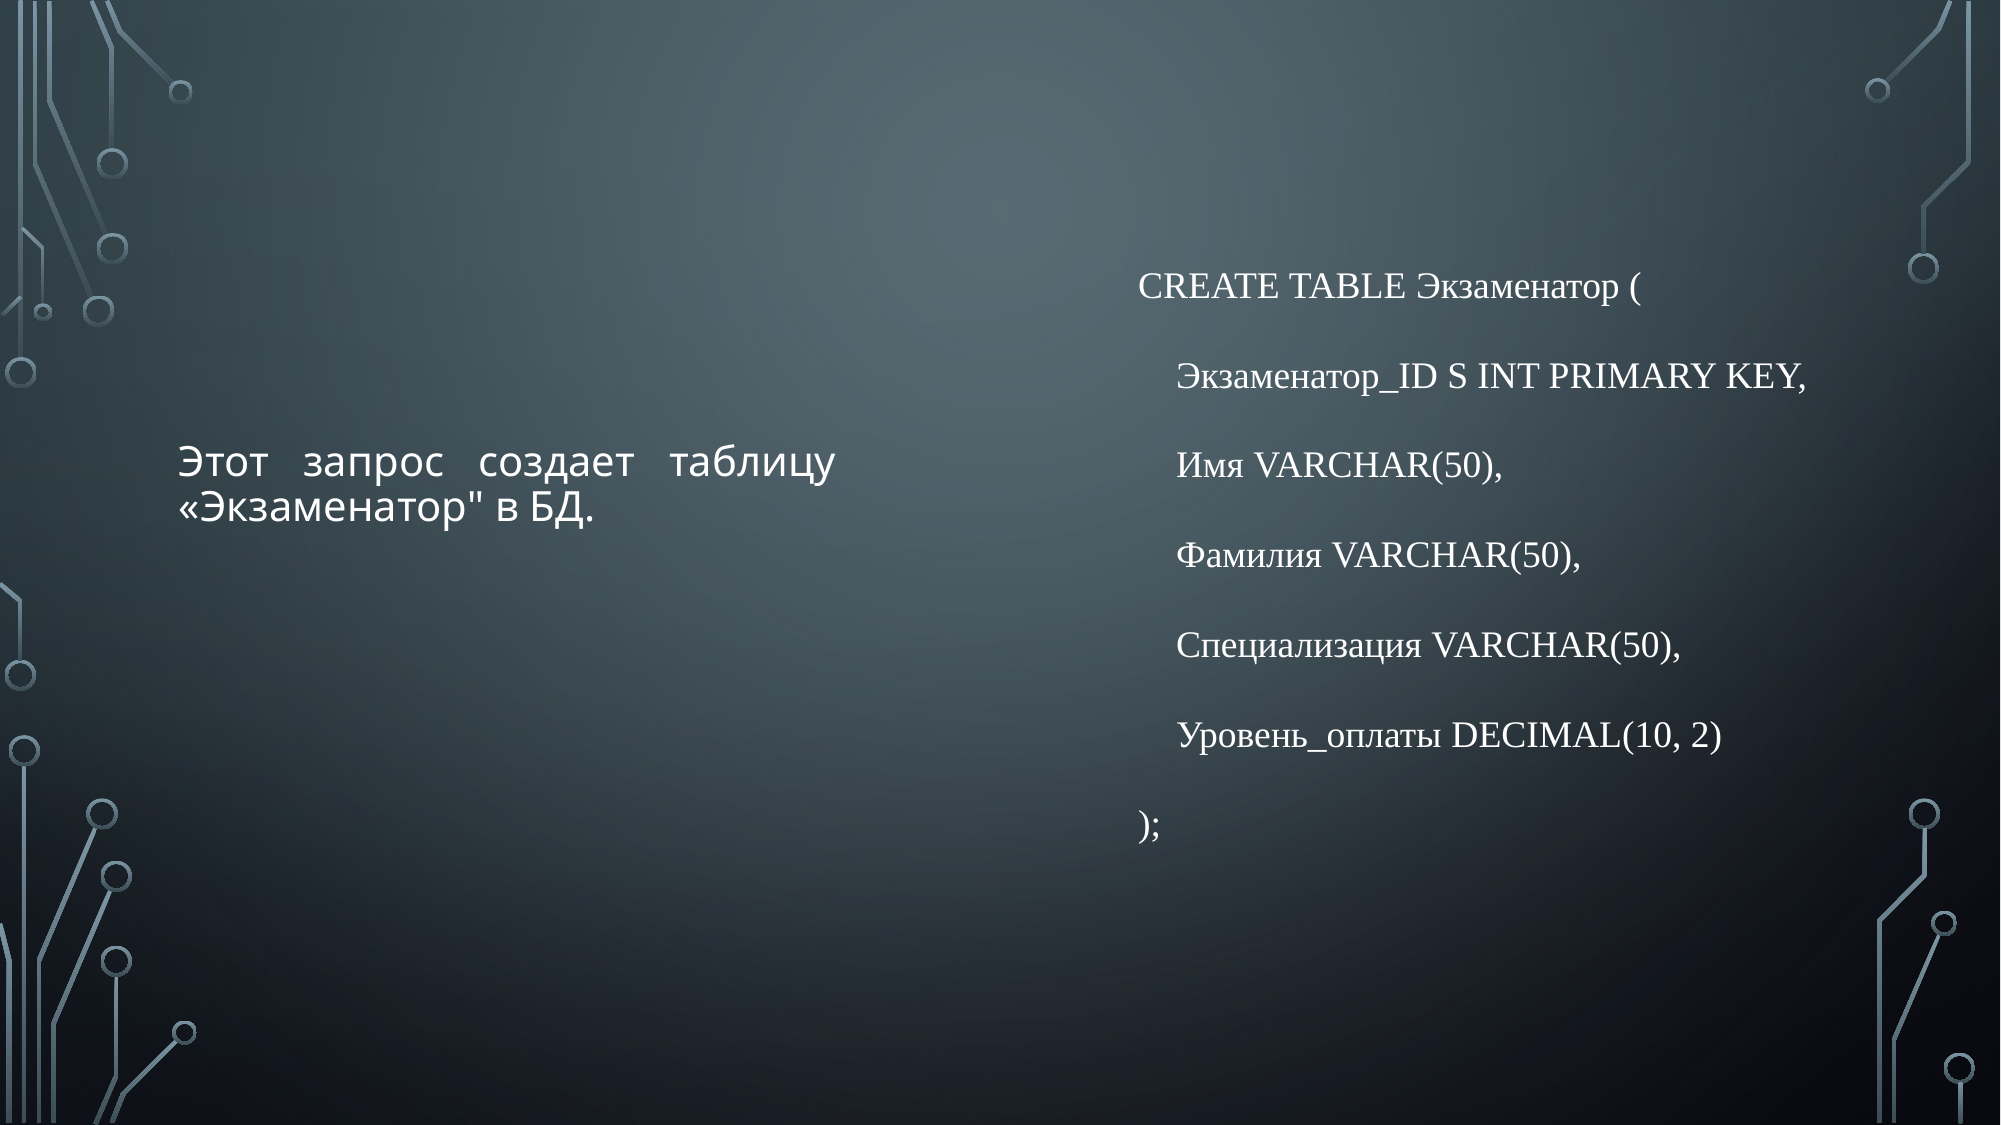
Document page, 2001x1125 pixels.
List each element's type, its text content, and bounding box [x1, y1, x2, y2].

text_box Этот запрос создает таблицу «Экзаменатор" в БД. [164, 433, 837, 1094]
text_box CREATE TABLE Экзаменатор ( Экзаменатор_ID S INT PRIMARY KEY, Имя VARCHAR(50), Фамилия VARCHAR(50), Специализация VARCHAR(50), Уровень_оплаты DECIMAL(10, 2) ); [1123, 250, 1836, 813]
